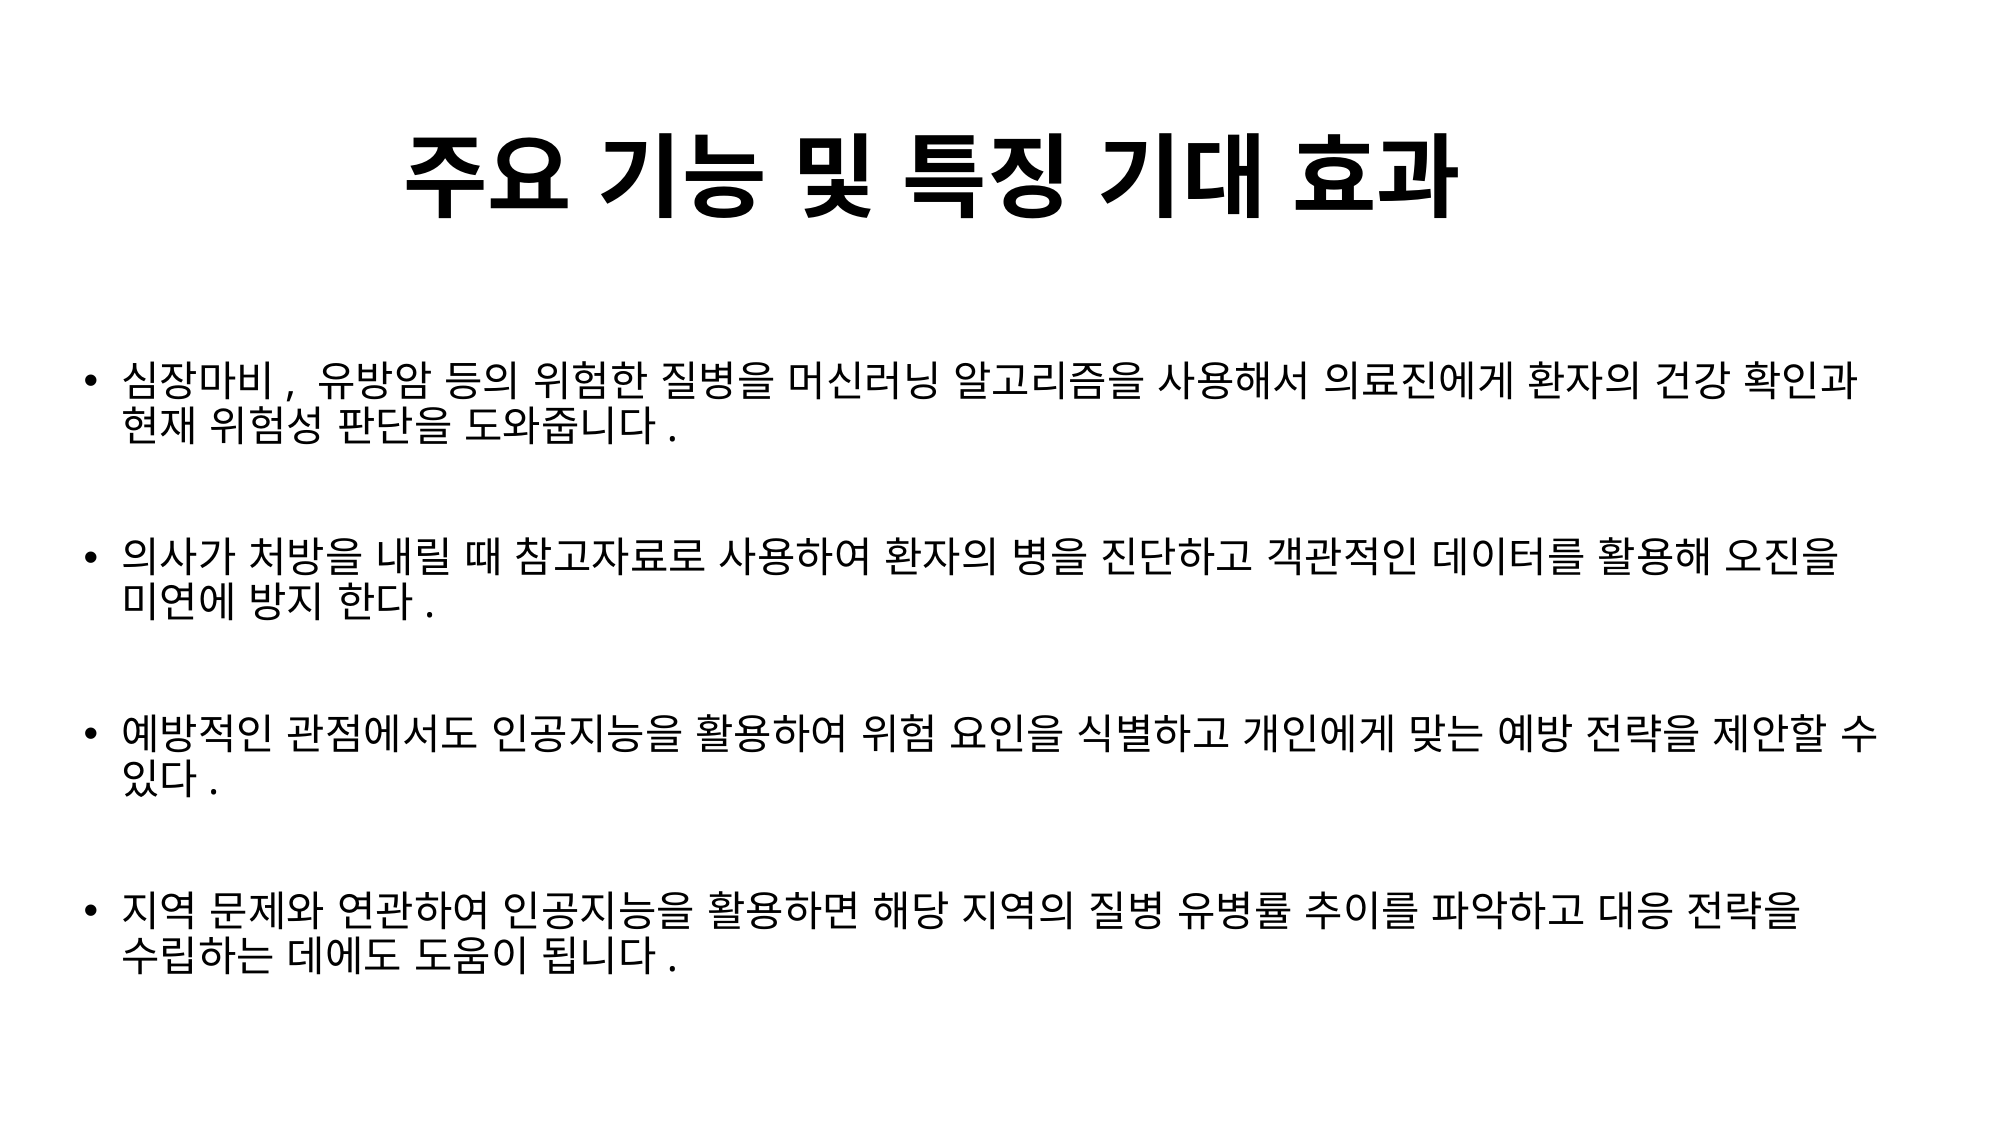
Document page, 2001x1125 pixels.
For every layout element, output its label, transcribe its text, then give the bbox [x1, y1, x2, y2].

list 심장마비, 유방암 등의 위험한 질병을 머신러닝 알고리즘을 사용해서 의료진에게 환자의 건강 확인과 현재 위험성 판단을 도와줍니다. 의사가 처방을 내릴 때 참고자료로 사용하여 환자의 병을 진단하고 객관적인 데이터를 활용해 오진을 미연에 방지 한다. 예방적인 관점에서도 인공지능을 활용하여 위험 요인을 식별하고 개인에게 맞는 예방 전략을 제안할 수 있다. 지역 문제와 연관하여 인공지능을 활용하면 해당 지역의 질병 유병률 추이를 파악하고 대응 전략을 수립하는 데에도 도움이 됩니다. [68, 352, 1932, 1014]
text_box 주요 기능 및 특징 기대 효과 [388, 110, 1612, 236]
